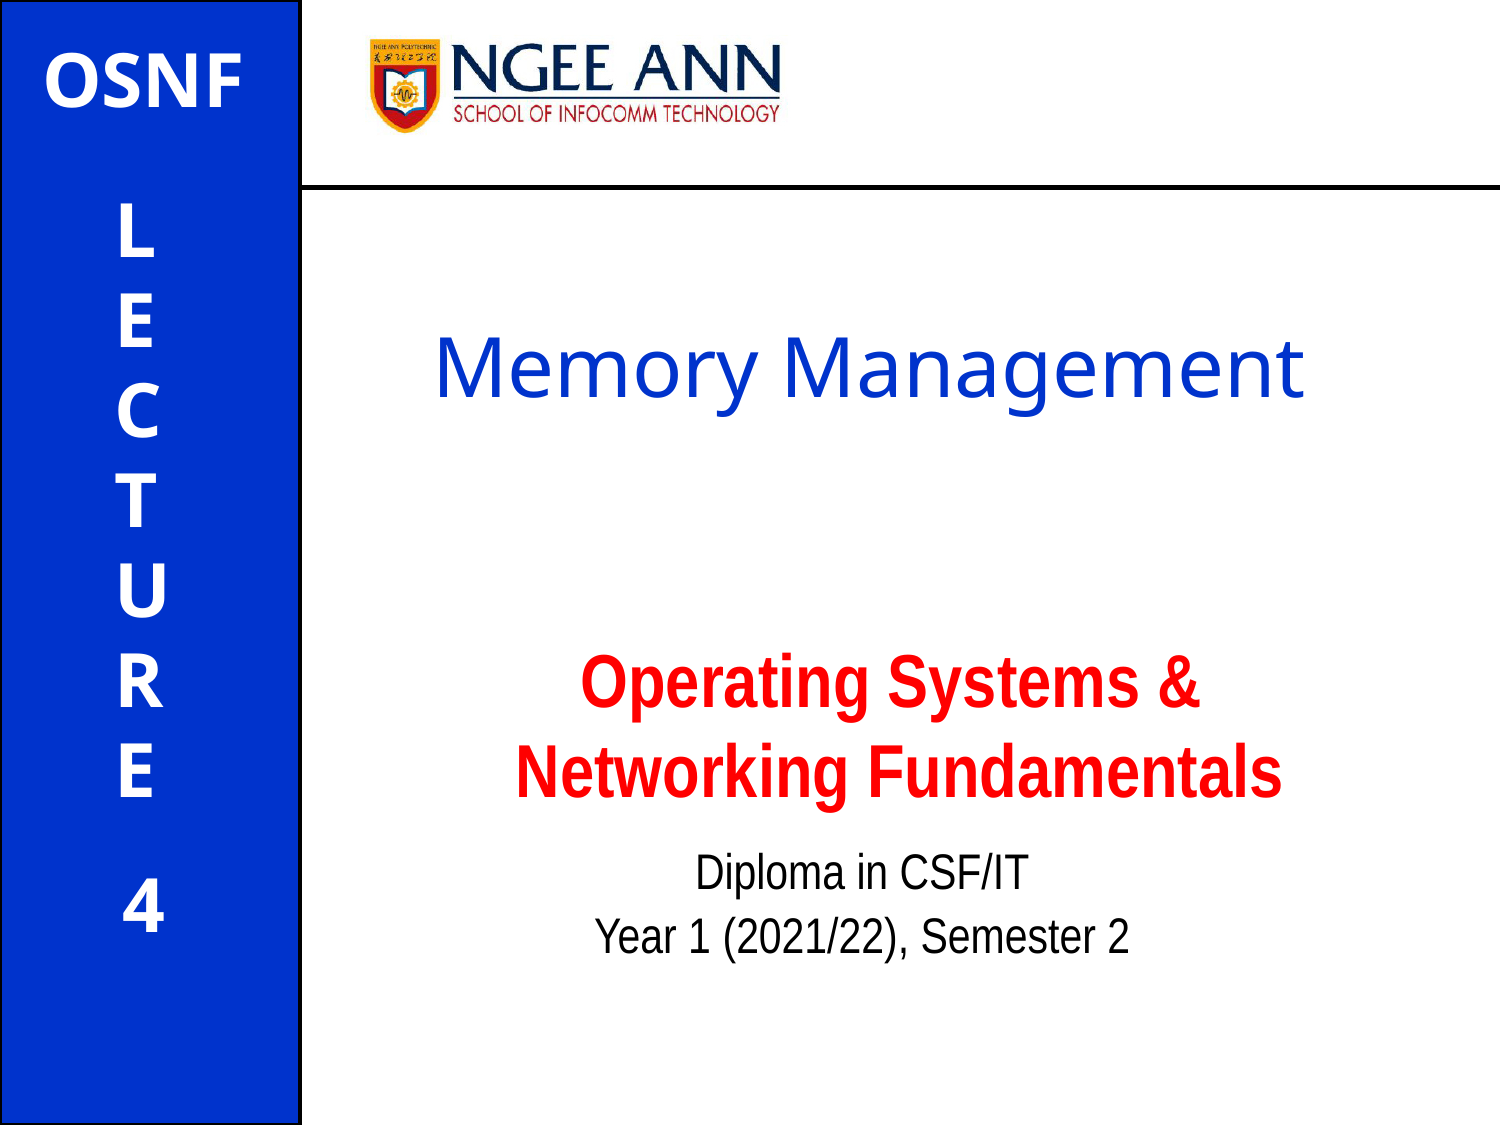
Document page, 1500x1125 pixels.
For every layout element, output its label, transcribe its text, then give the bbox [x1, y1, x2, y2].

picture [324, 0, 826, 172]
text_box LECTURE [99, 174, 200, 849]
subtitle Memory Management [367, 276, 1393, 565]
text_box OSNF [0, 24, 288, 130]
text_box 4 [0, 849, 288, 955]
text_box [0, 0, 300, 1125]
text_box Diploma in CSF/IT Year 1 (2021/22), Semester 2 [412, 624, 1313, 838]
text_box Operating Systems & Networking Fundamentals [500, 624, 1300, 820]
